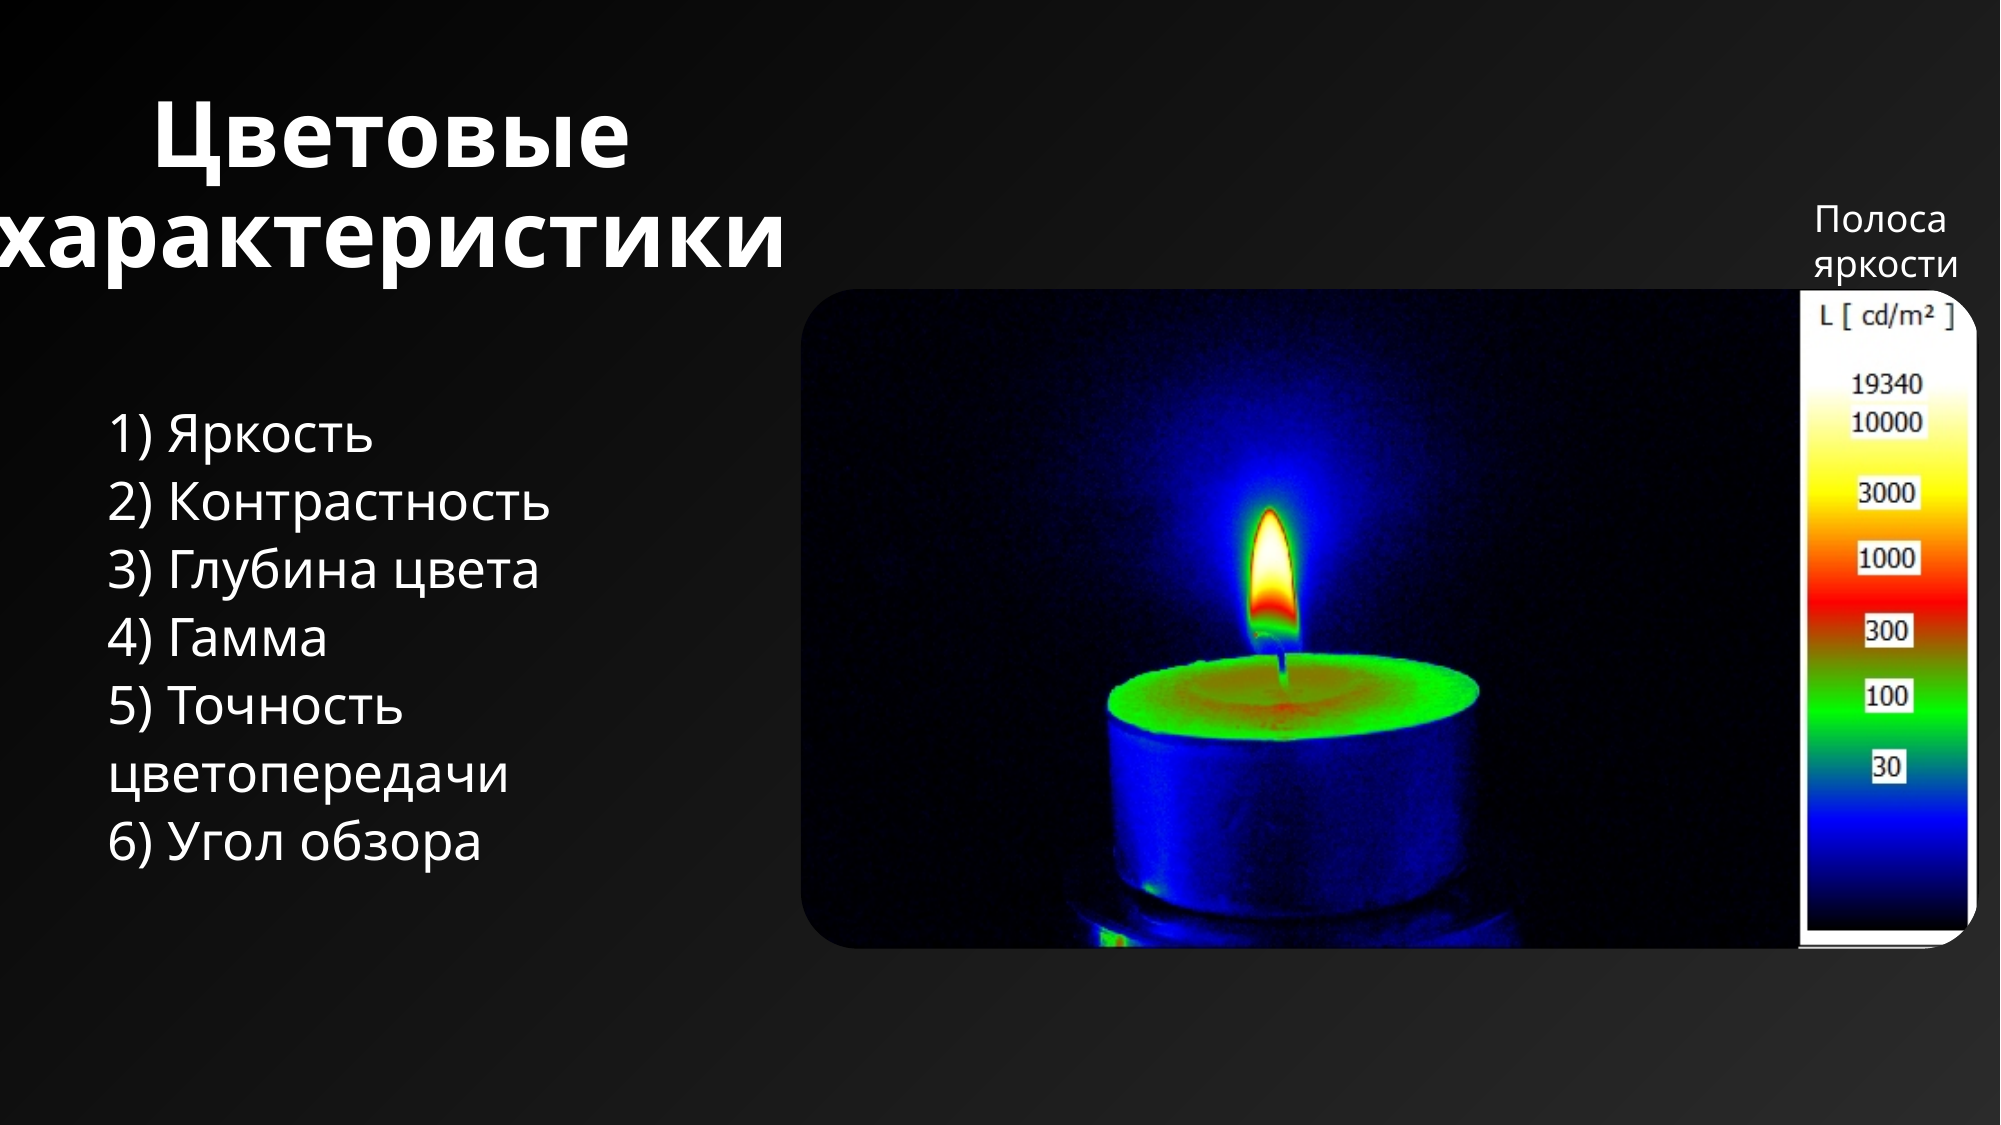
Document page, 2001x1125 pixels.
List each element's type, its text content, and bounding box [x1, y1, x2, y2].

text_box Полоса яркости [1799, 187, 2000, 293]
picture [800, 289, 1979, 949]
title Цветовые характеристики [0, 67, 808, 308]
list 1) Яркость 2) Контрастность 3) Глубина цвета 4) Гамма 5) Точность цветопередачи 6) Угол обзора [92, 387, 800, 883]
